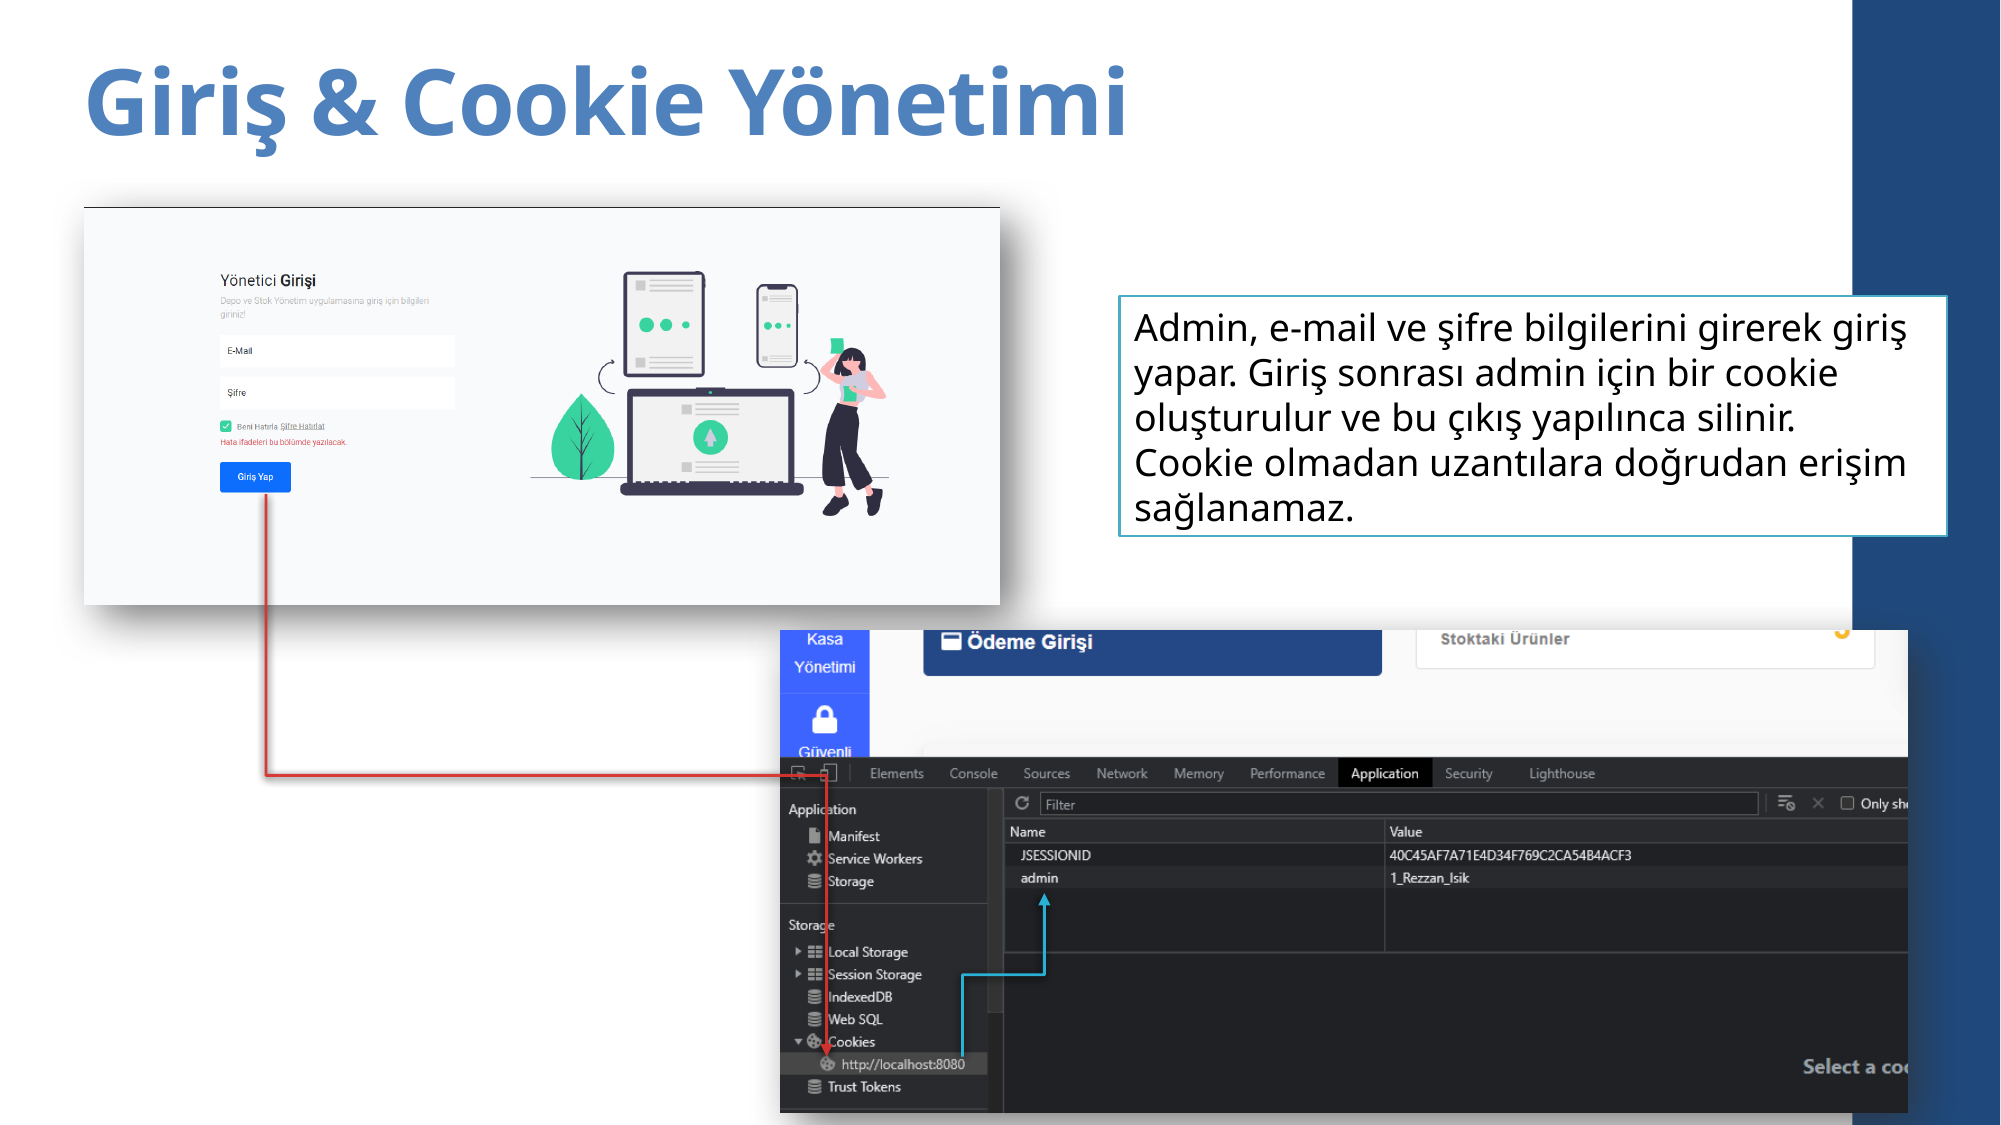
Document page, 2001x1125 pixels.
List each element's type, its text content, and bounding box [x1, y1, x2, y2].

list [84, 206, 1001, 605]
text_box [264, 494, 828, 1056]
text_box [921, 933, 1086, 1017]
picture [780, 630, 1908, 1113]
text_box Admin, e-mail ve şifre bilgilerini girerek giriş yapar. Giriş sonrası admin için bir cookie oluşturulur ve bu çıkış yapılınca silinir. Cookie olmadan uzantılara doğrudan erişim sağlanamaz. [1118, 295, 1948, 537]
title Giriş & Cookie Yönetimi [68, 34, 1659, 163]
